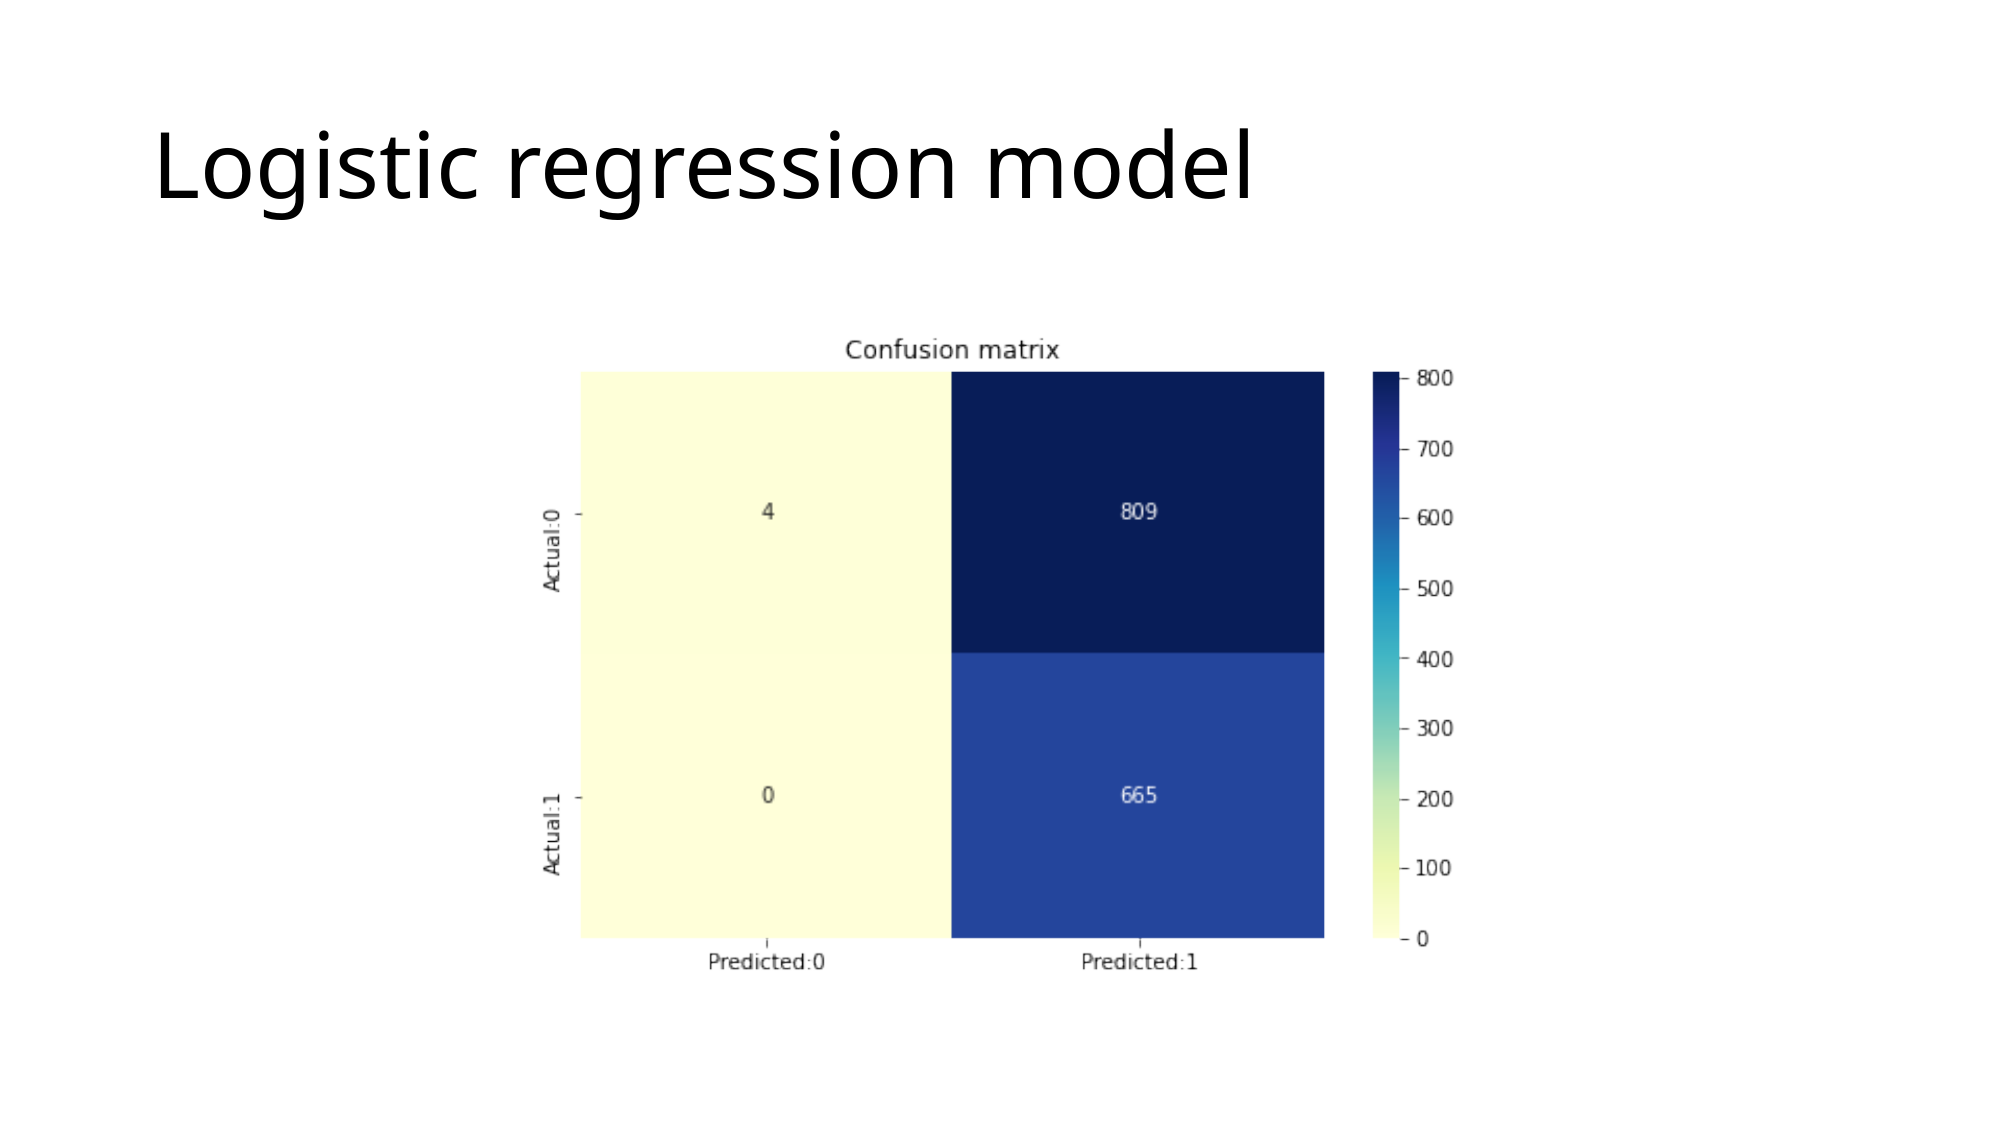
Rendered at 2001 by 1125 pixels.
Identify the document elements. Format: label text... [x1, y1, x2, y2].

title Logistic regression model [137, 59, 1863, 278]
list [531, 324, 1469, 989]
